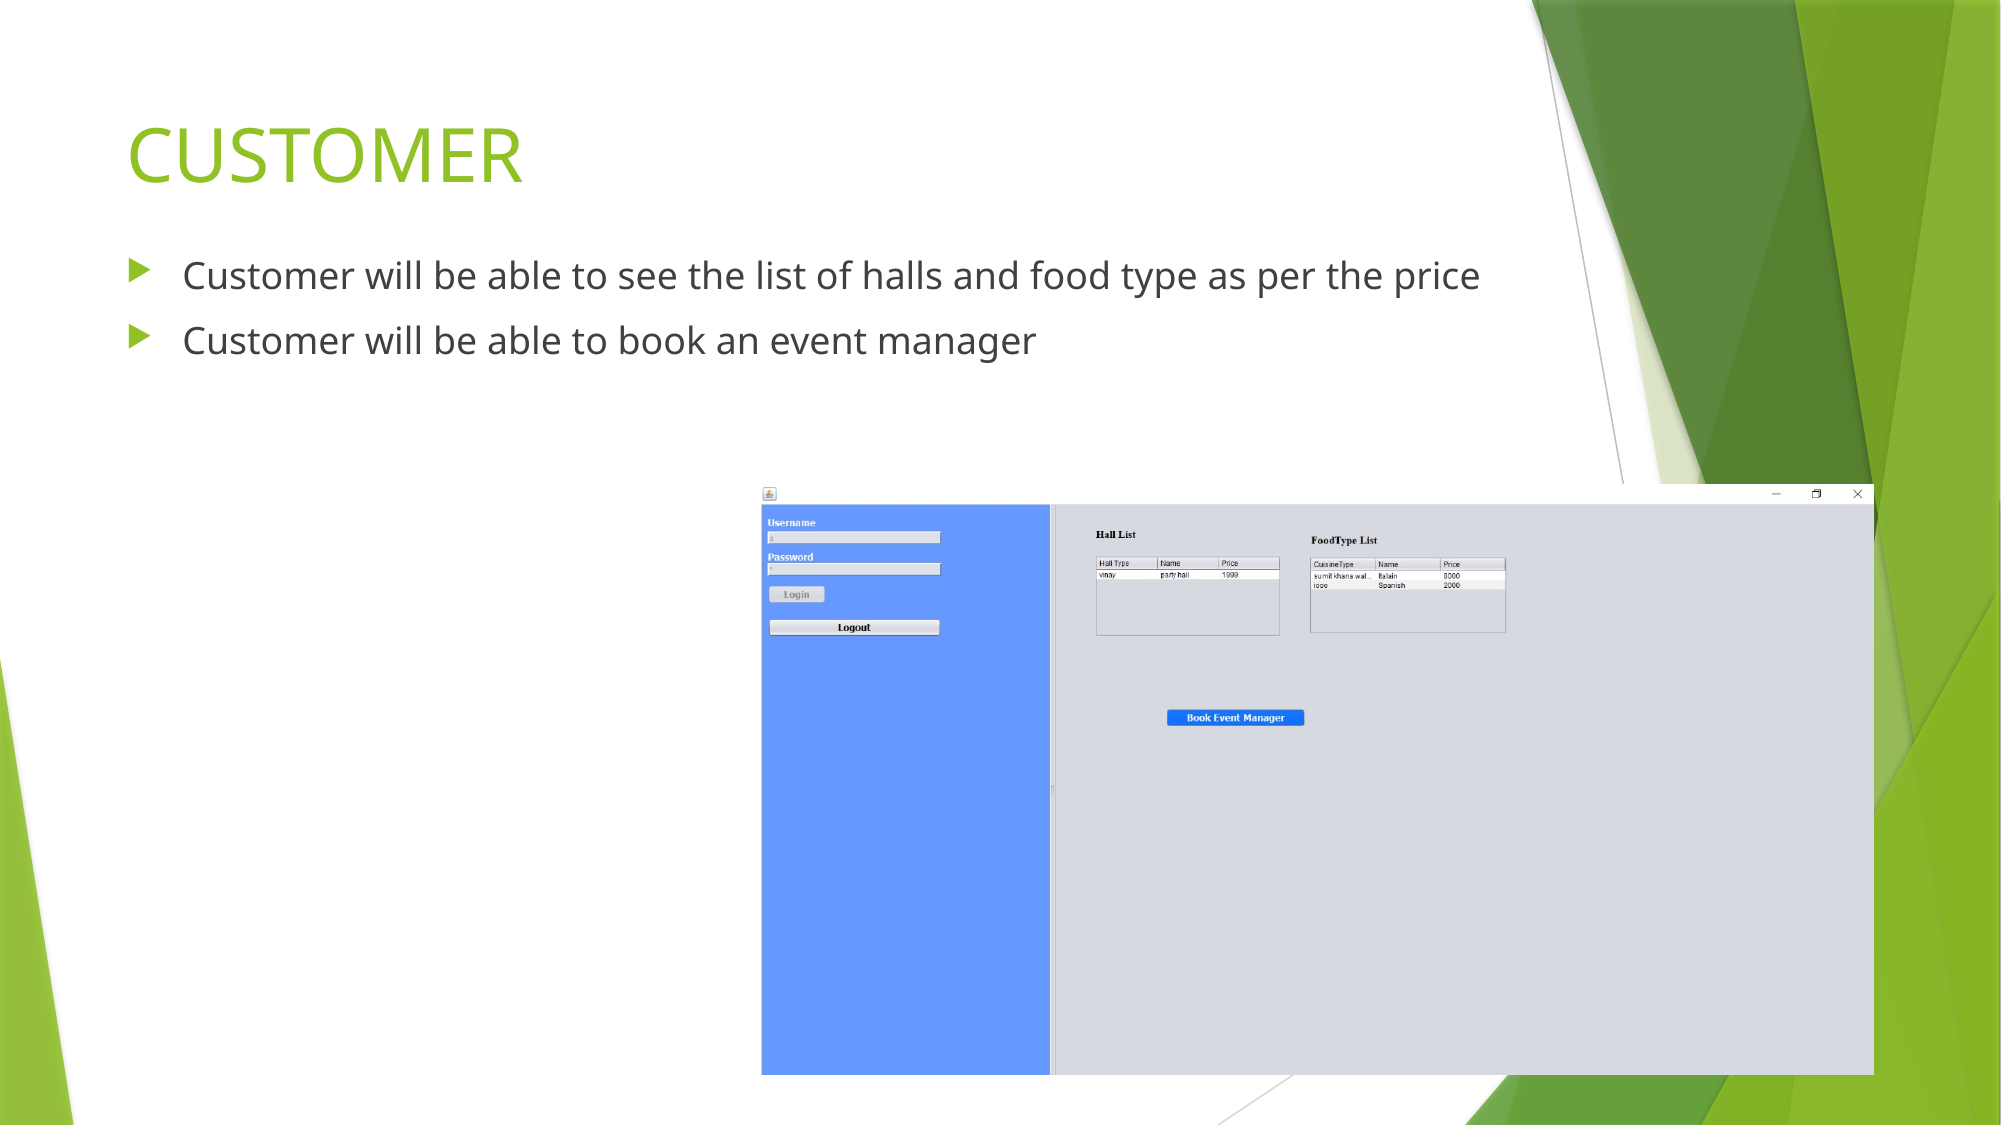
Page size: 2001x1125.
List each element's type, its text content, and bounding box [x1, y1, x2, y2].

list Customer will be able to see the list of halls and food type as per the price Customer will be able to book an event manager [111, 244, 1522, 881]
title CUSTOMER [111, 99, 1522, 244]
picture [761, 483, 1874, 1076]
